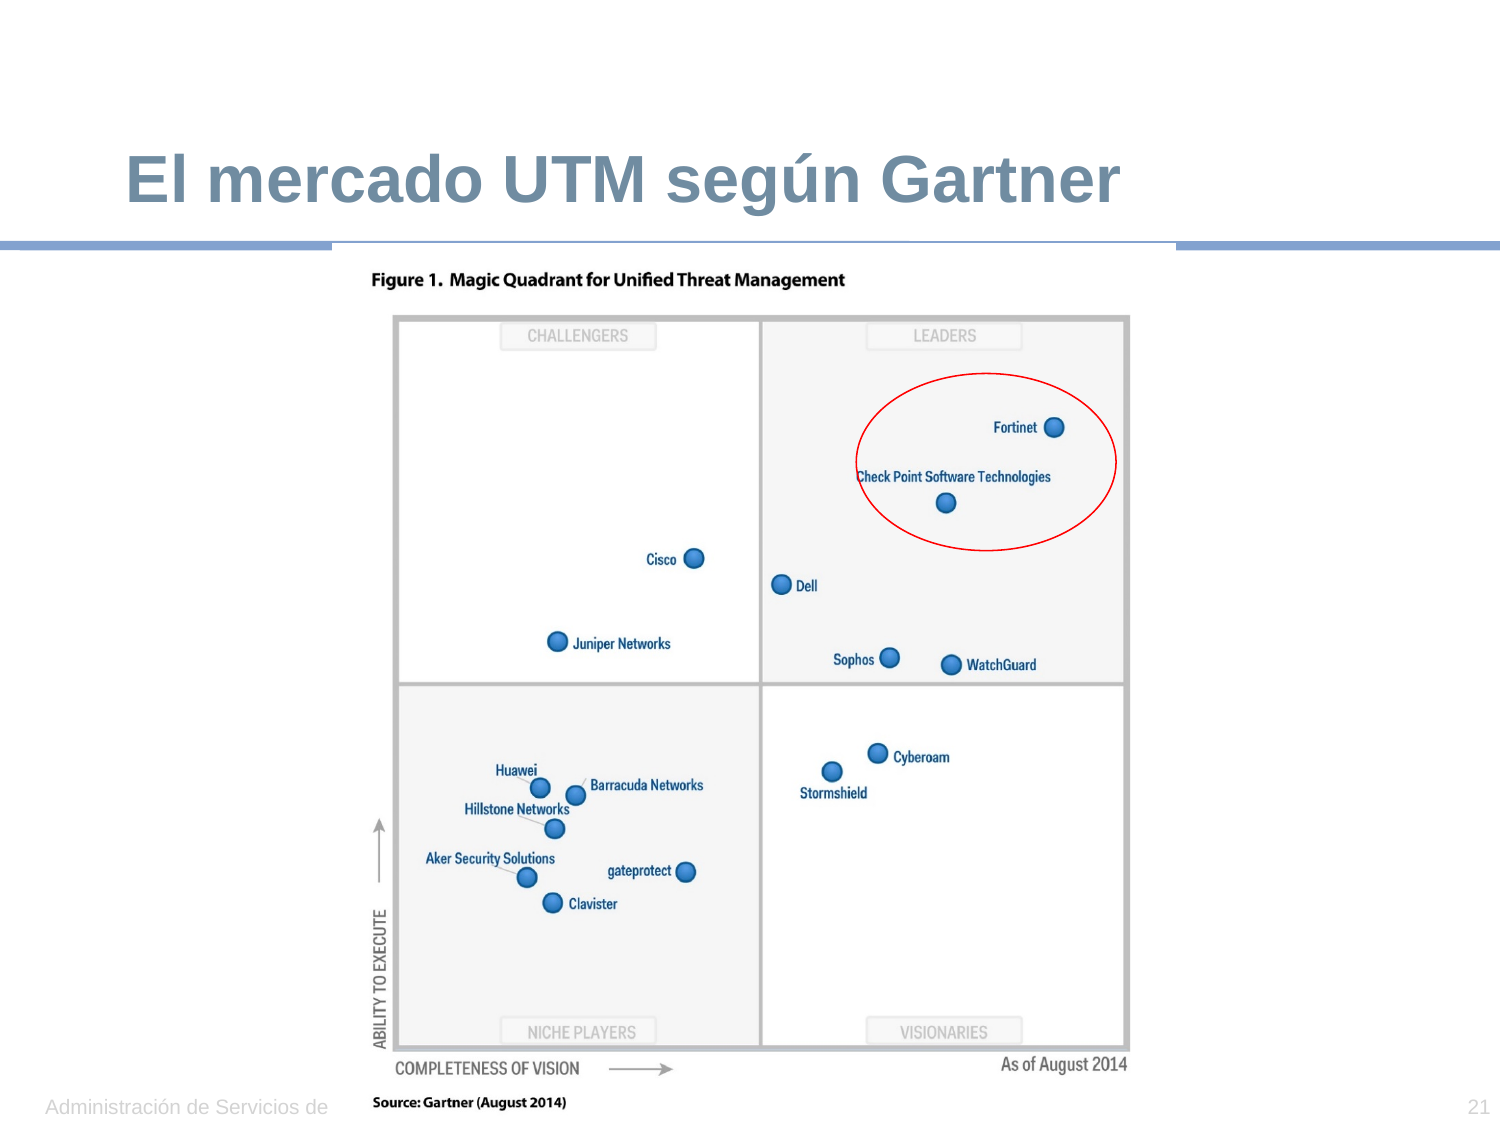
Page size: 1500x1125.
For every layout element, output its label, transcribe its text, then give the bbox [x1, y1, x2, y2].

picture [332, 243, 1176, 1124]
title El mercado UTM según Gartner [111, 66, 1446, 224]
